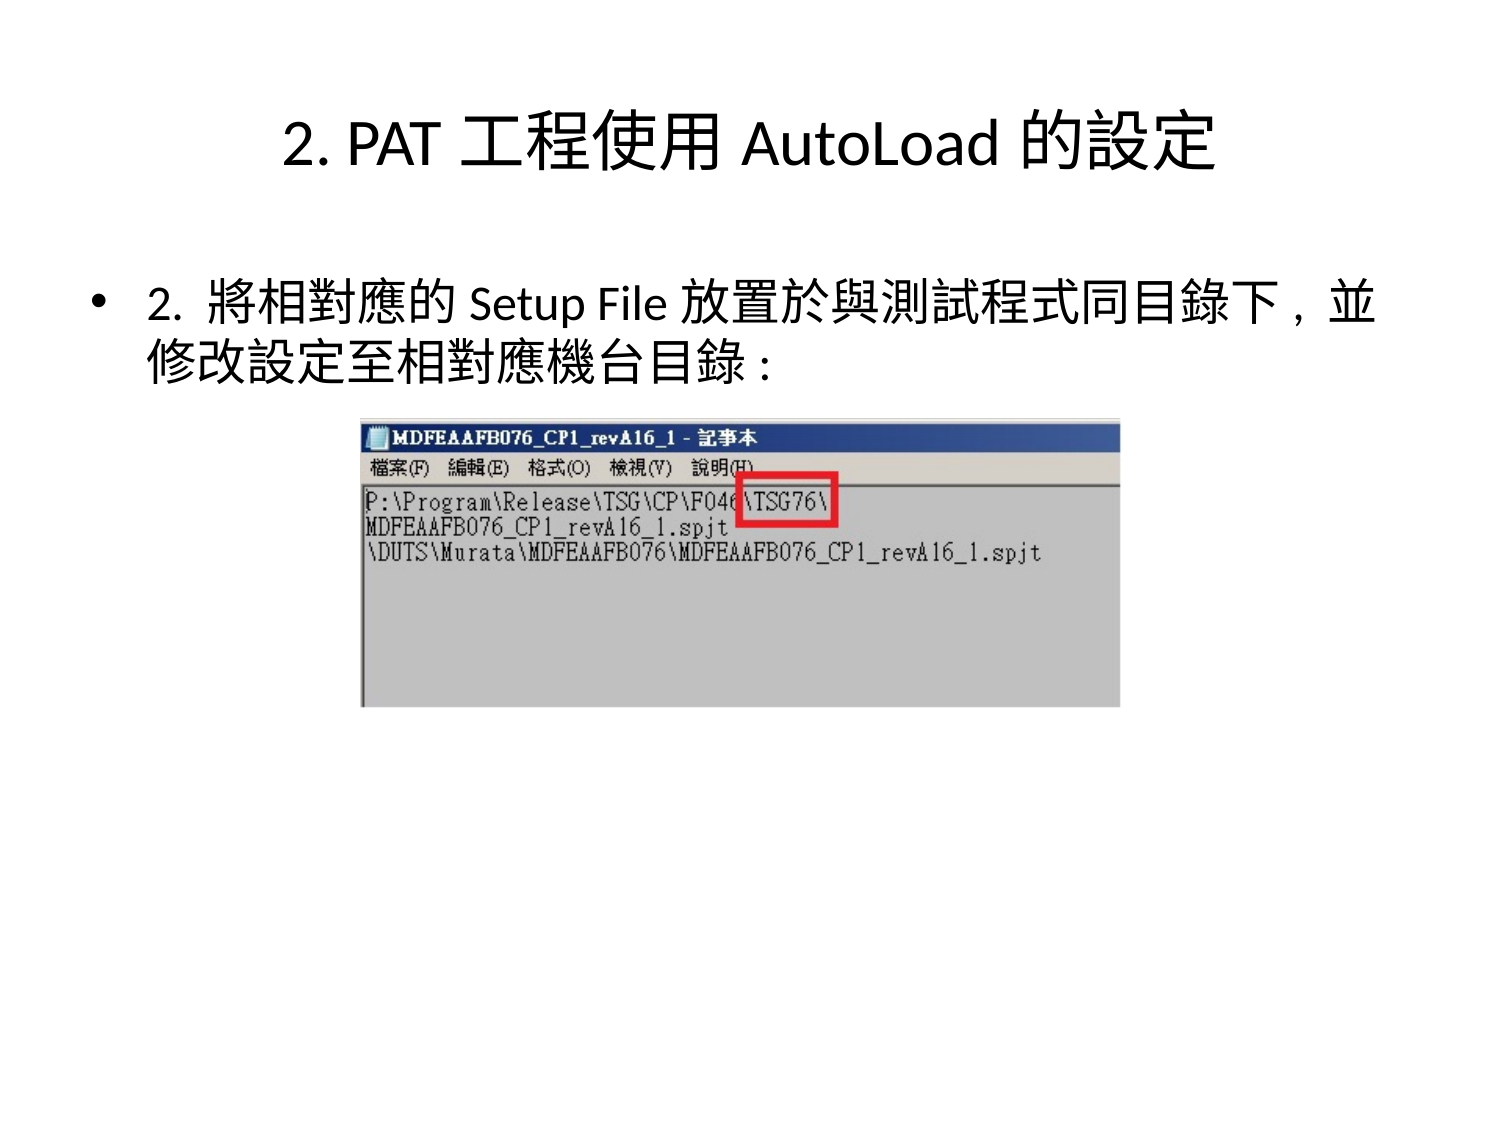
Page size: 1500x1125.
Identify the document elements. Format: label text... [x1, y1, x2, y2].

picture [359, 418, 1122, 709]
title 2. PAT工程使用AutoLoad的設定 [75, 45, 1425, 233]
list 2. 將相對應的Setup File放置於與測試程式同目錄下, 並修改設定至相對應機台目錄: [75, 262, 1425, 1005]
